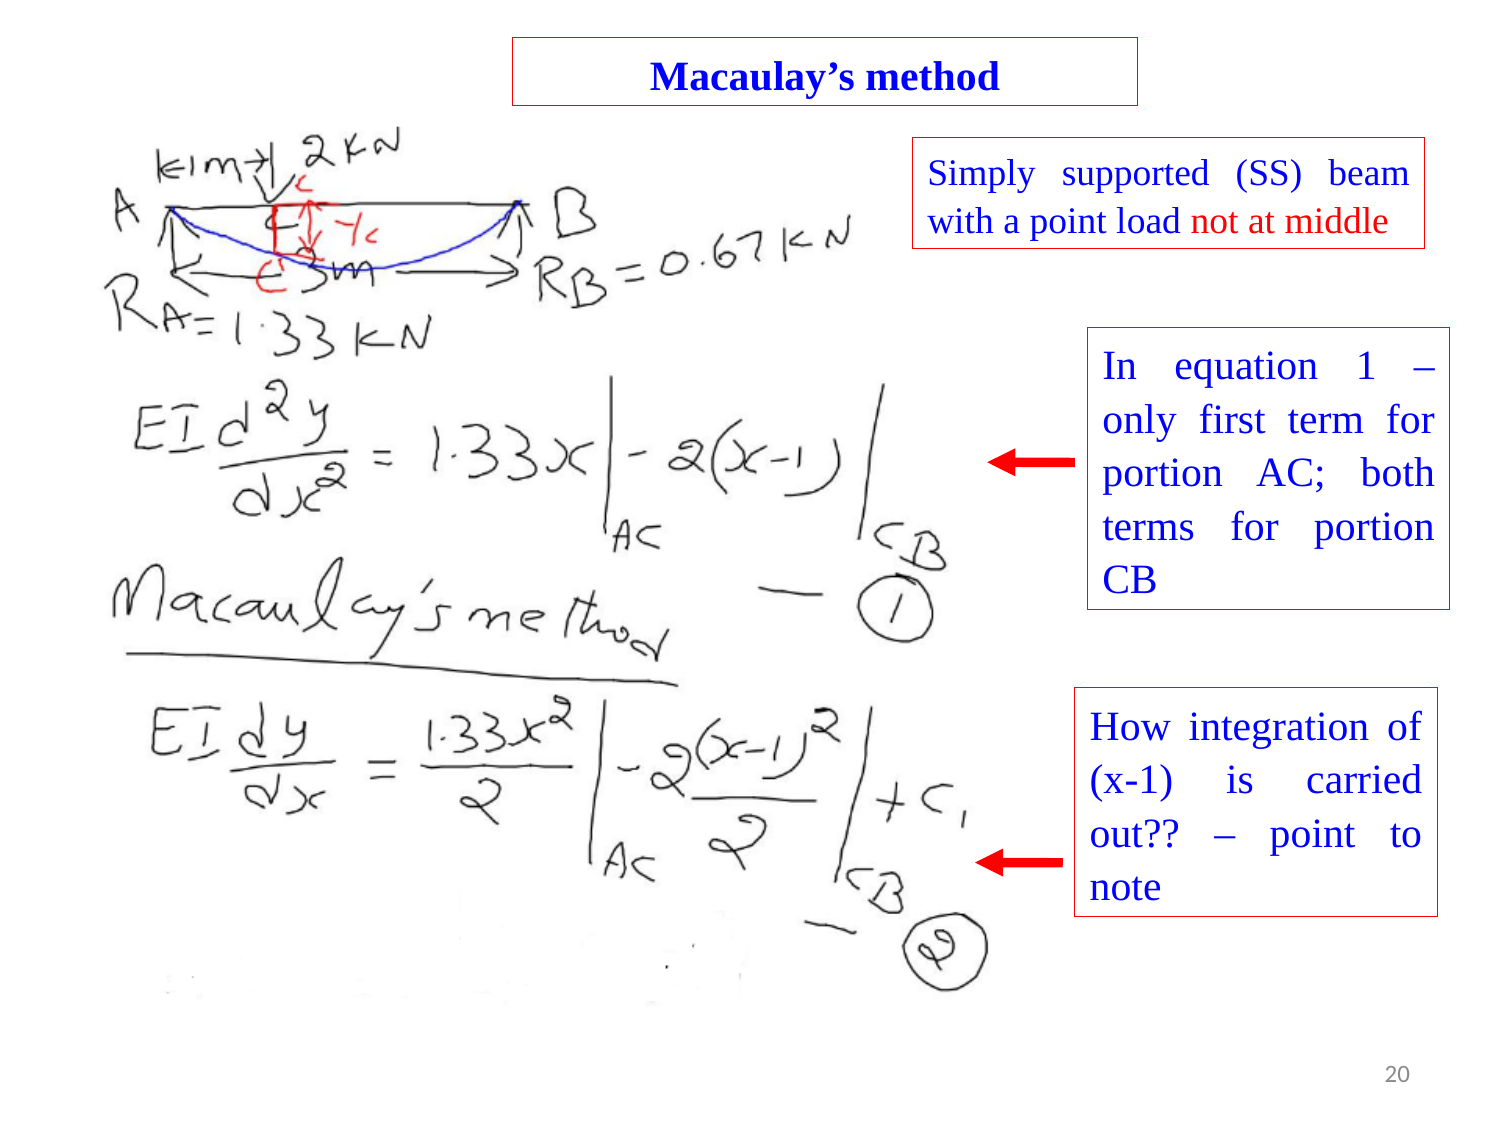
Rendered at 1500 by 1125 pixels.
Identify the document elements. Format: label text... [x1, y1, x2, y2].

slide_number 20 [1074, 1042, 1425, 1103]
text_box In equation 1 – only first term for portion AC; both terms for portion CB [1087, 327, 1450, 610]
text_box How integration of (x-1) is carried out?? – point to note [1074, 687, 1438, 917]
picture [74, 113, 1046, 1012]
text_box Simply supported (SS) beam with a point load not at middle [1049, 137, 1425, 249]
text_box Macaulay’s method [512, 37, 1138, 106]
